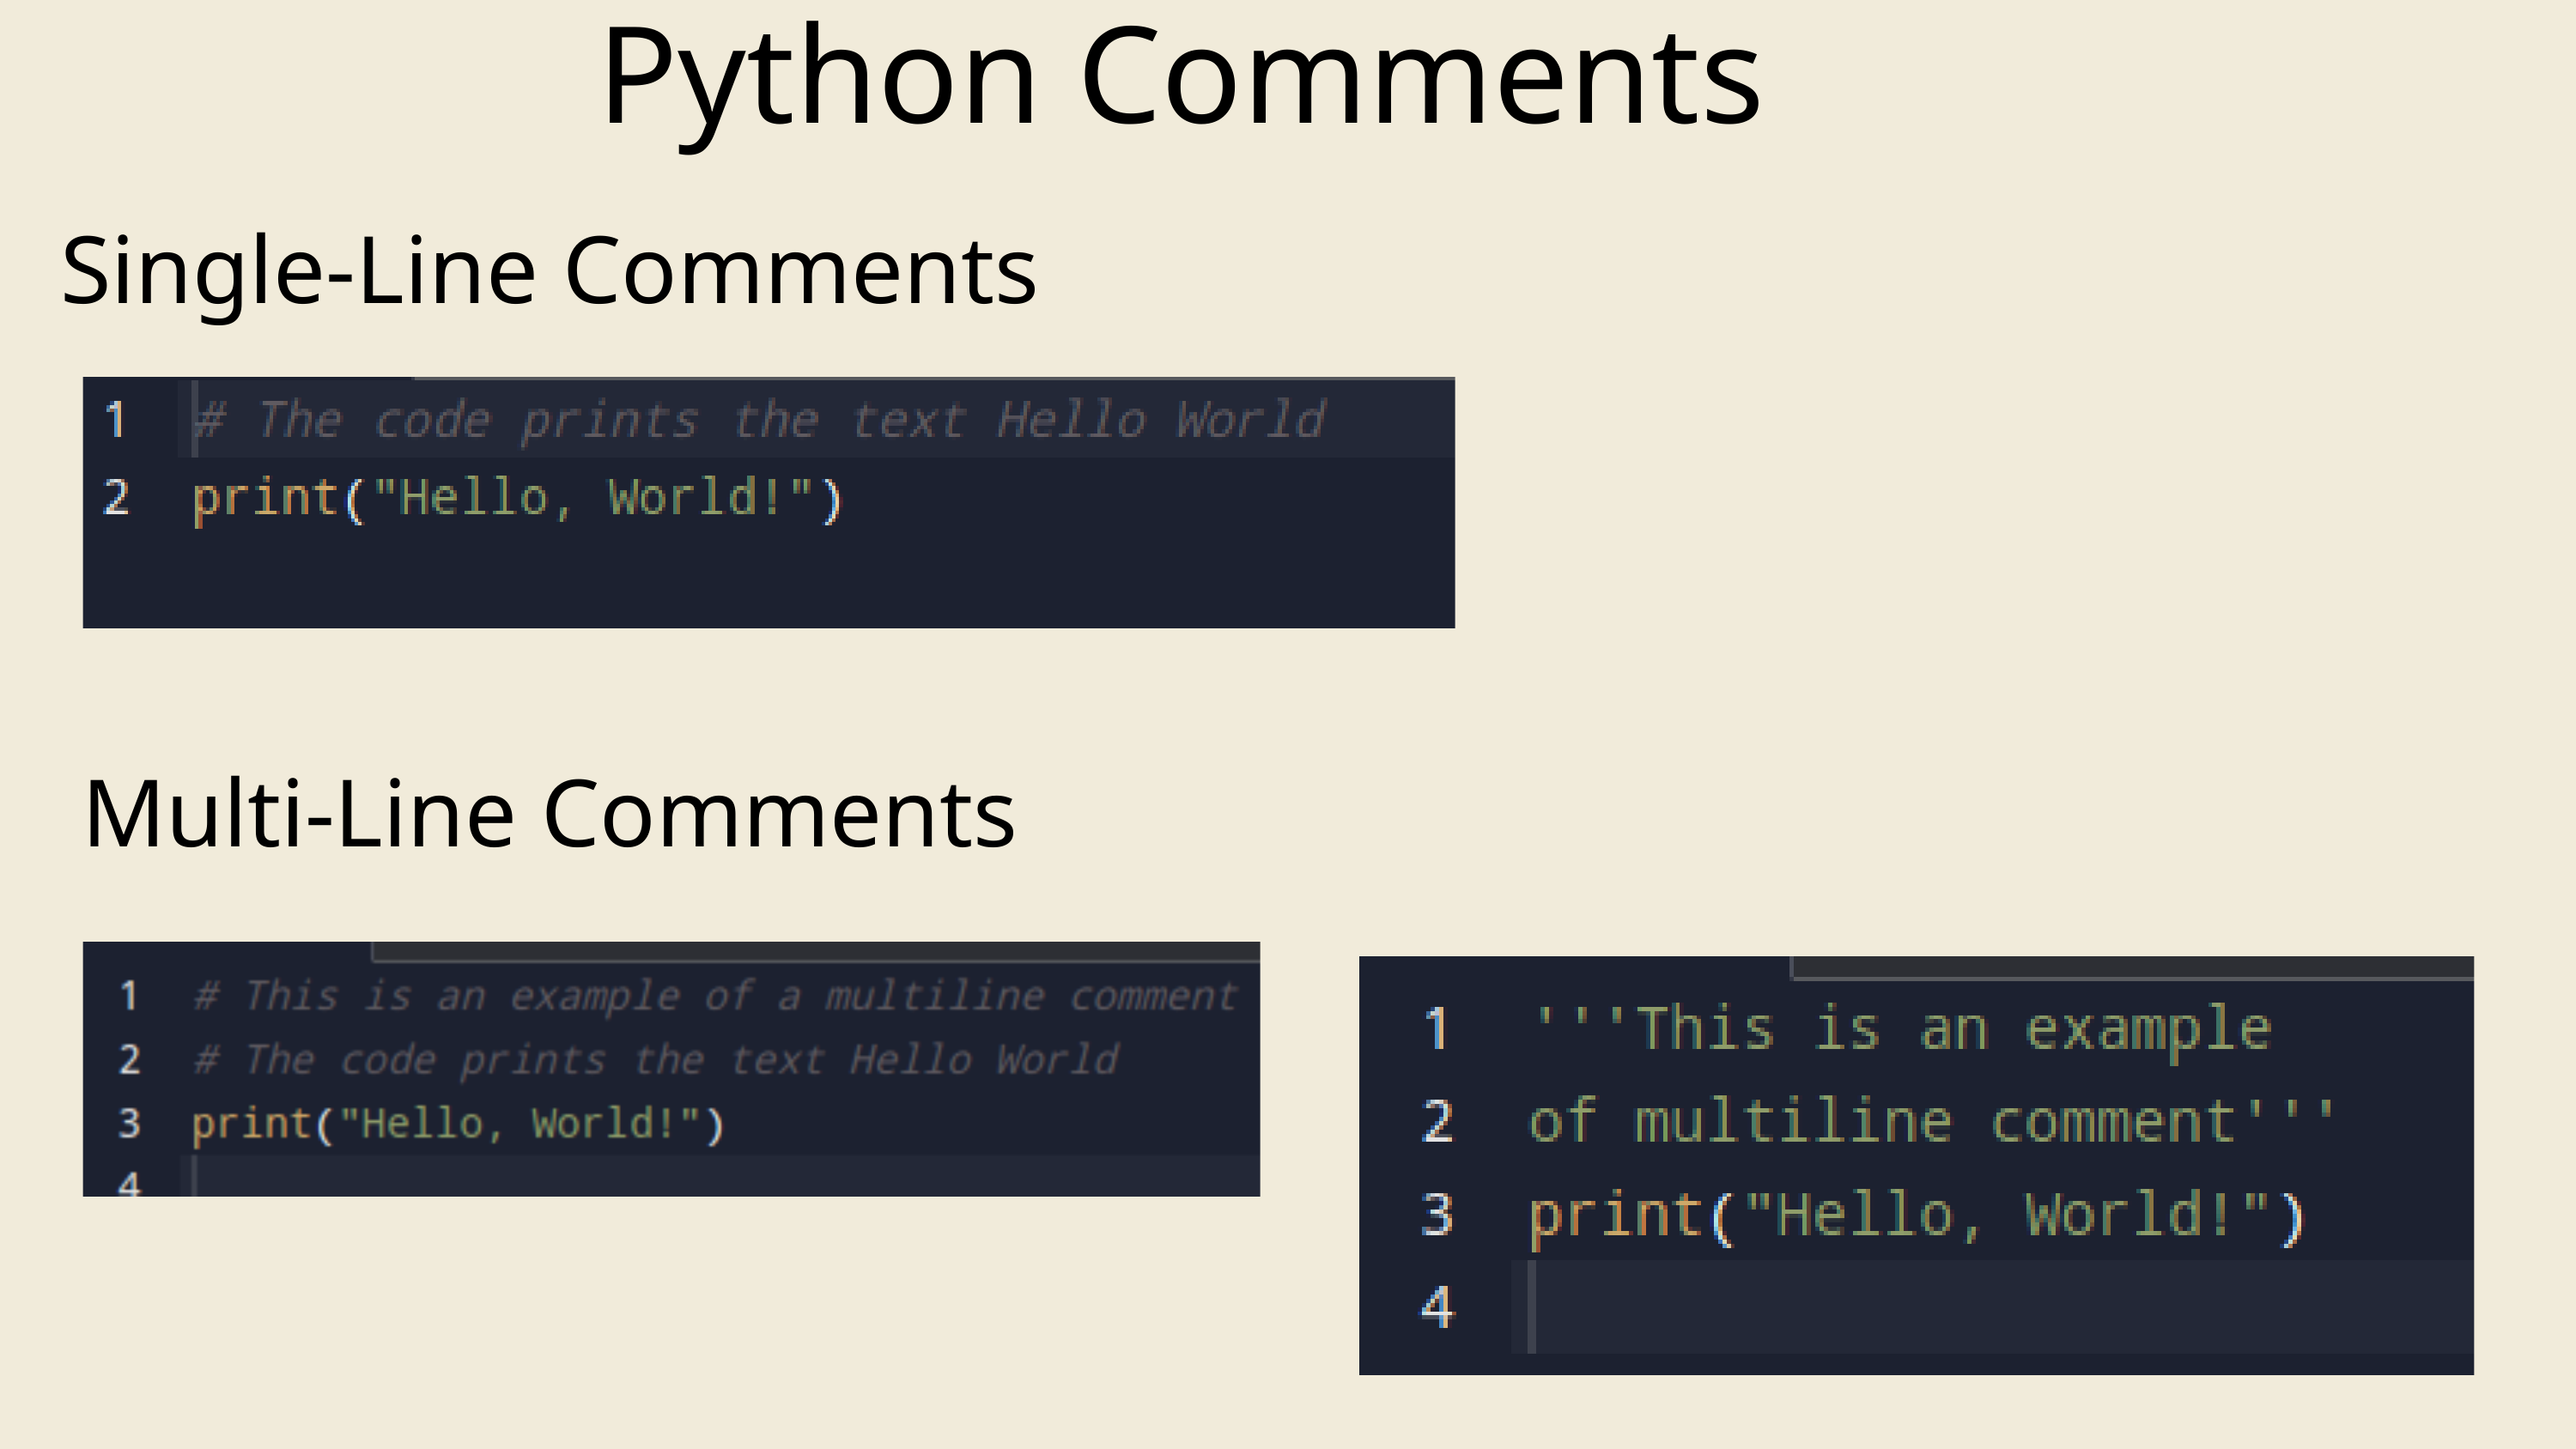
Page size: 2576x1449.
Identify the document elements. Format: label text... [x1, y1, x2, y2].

text_box Multi-Line Comments [0, 735, 1101, 865]
text_box Single-Line Comments [0, 191, 1101, 322]
text_box [1358, 956, 2475, 1375]
text_box Python Comments [597, 0, 2356, 150]
text_box [82, 942, 1261, 1197]
text_box [82, 377, 1455, 628]
